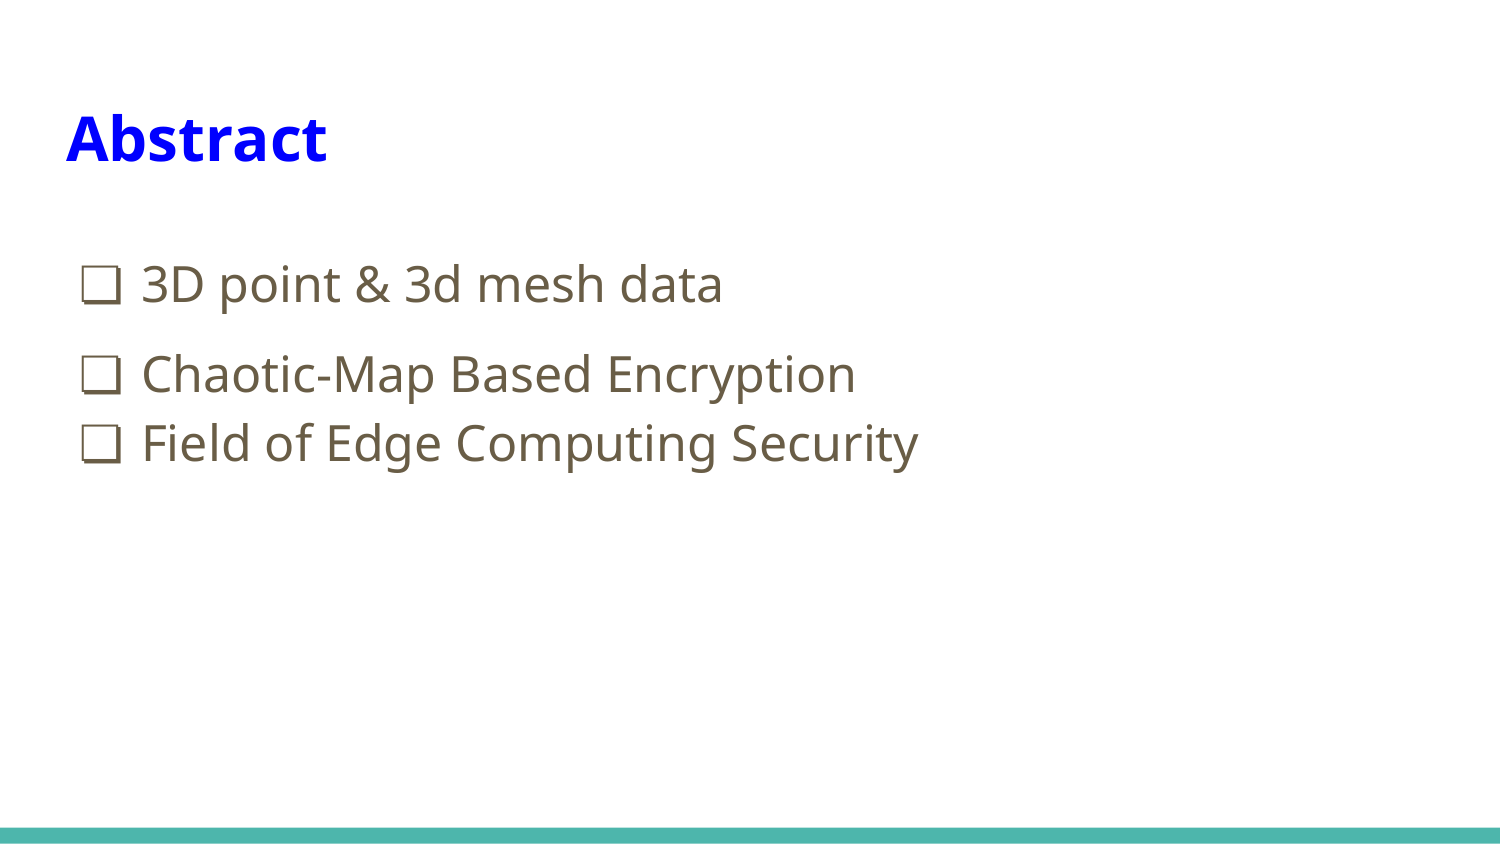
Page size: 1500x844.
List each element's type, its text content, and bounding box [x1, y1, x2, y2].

list 3D point & 3d mesh data Chaotic-Map Based Encryption Field of Edge Computing Security [51, 207, 1449, 750]
title Abstract [51, 72, 1449, 189]
